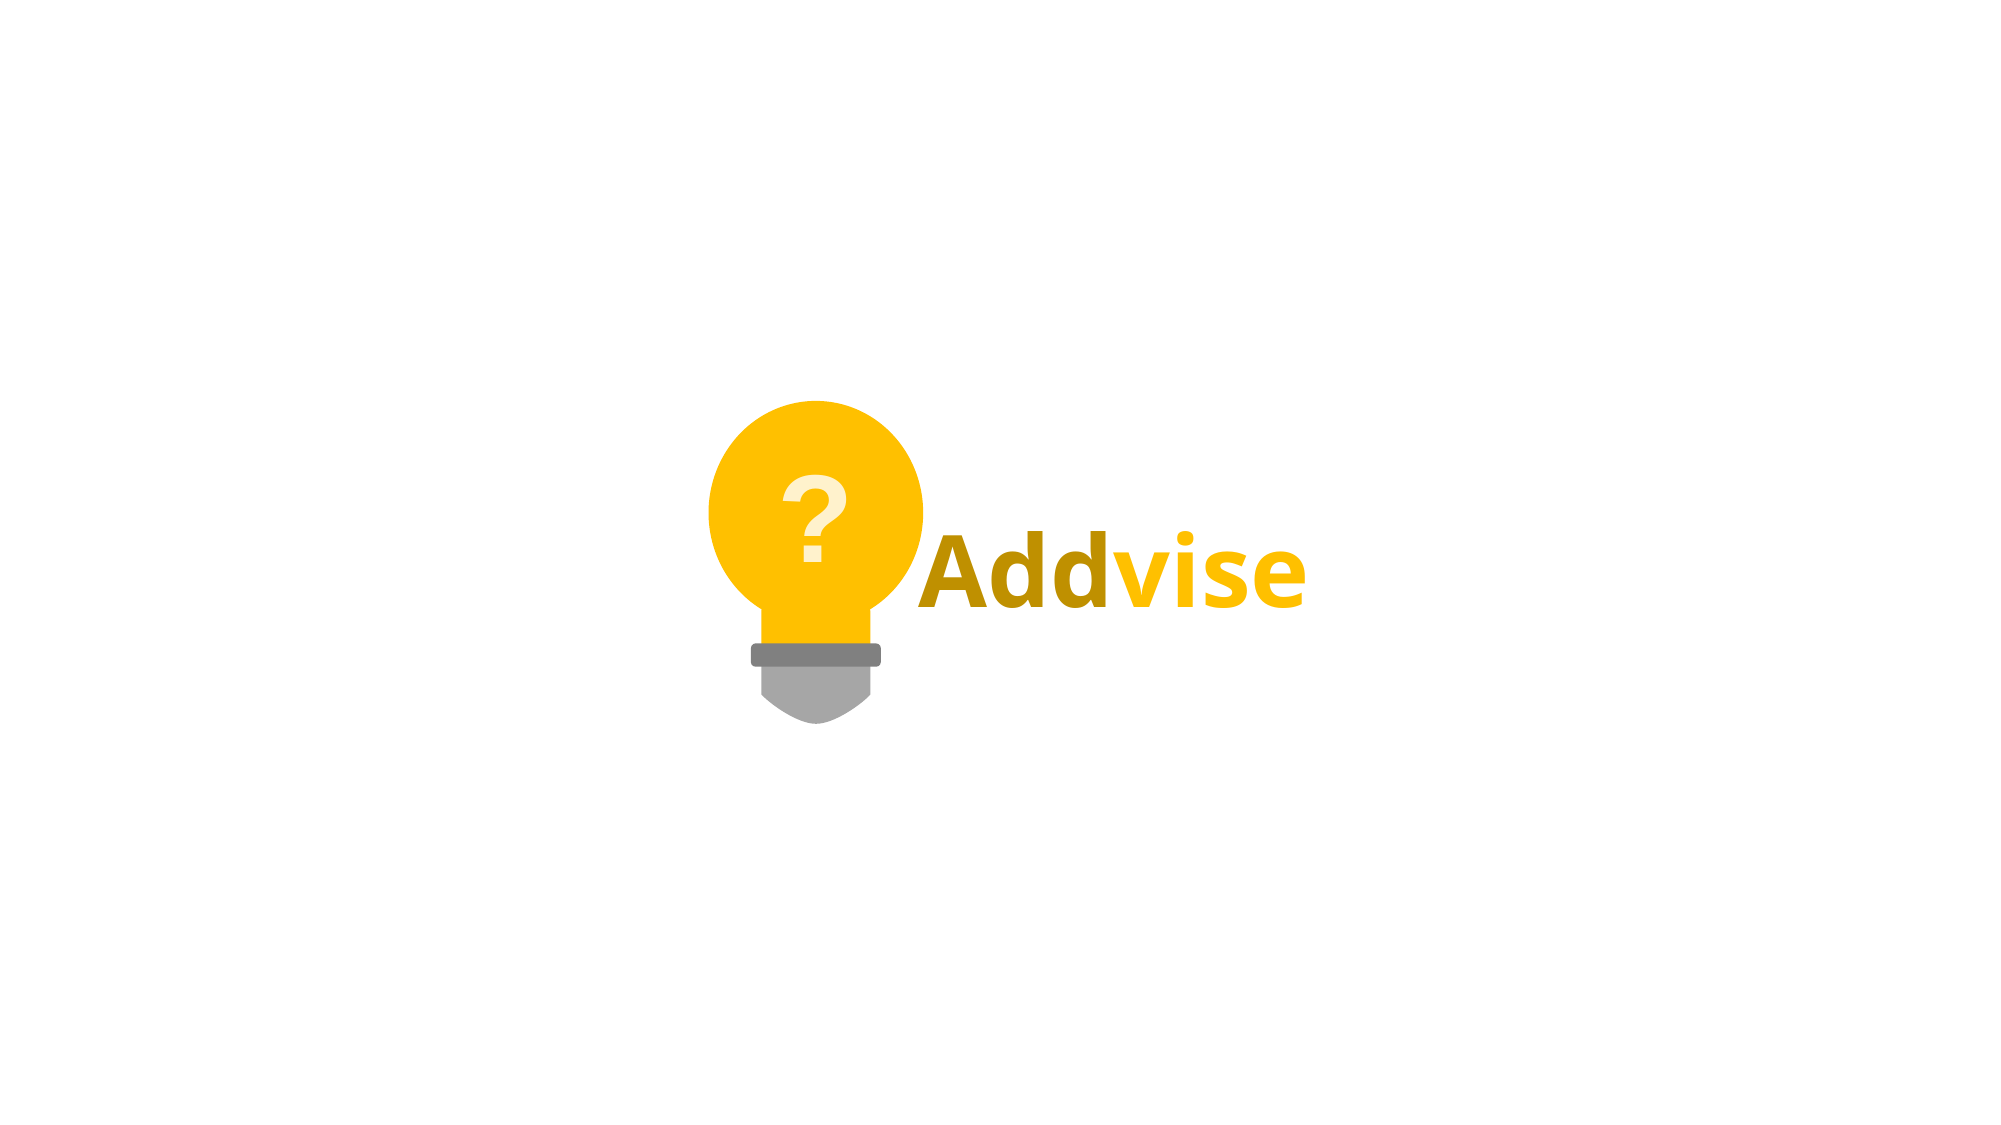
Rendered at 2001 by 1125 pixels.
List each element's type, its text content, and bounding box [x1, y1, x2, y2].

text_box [709, 401, 923, 723]
text_box Addvise [923, 500, 1325, 636]
